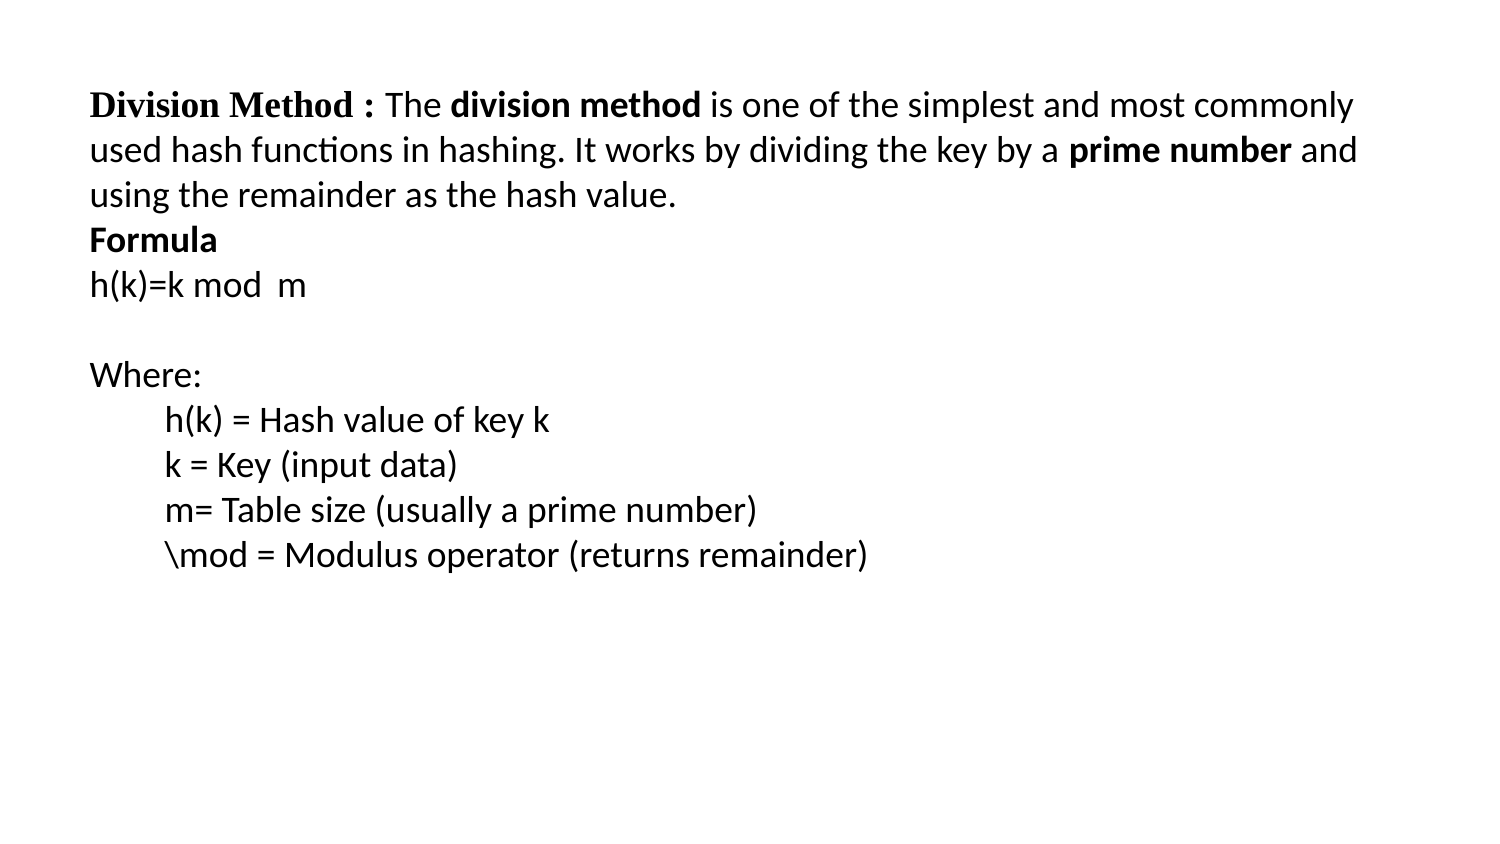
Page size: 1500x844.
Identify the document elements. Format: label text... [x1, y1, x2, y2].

text_box Division Method : The division method is one of the simplest and most commonly used hash functions in hashing. It works by dividing the key by a prime number and using the remainder as the hash value. Formula h(k)=k mod m Where: h(k) = Hash value of key k k = Key (input data) m= Table size (usually a prime number) \mod = Modulus operator (returns remainder) [89, 78, 1399, 645]
